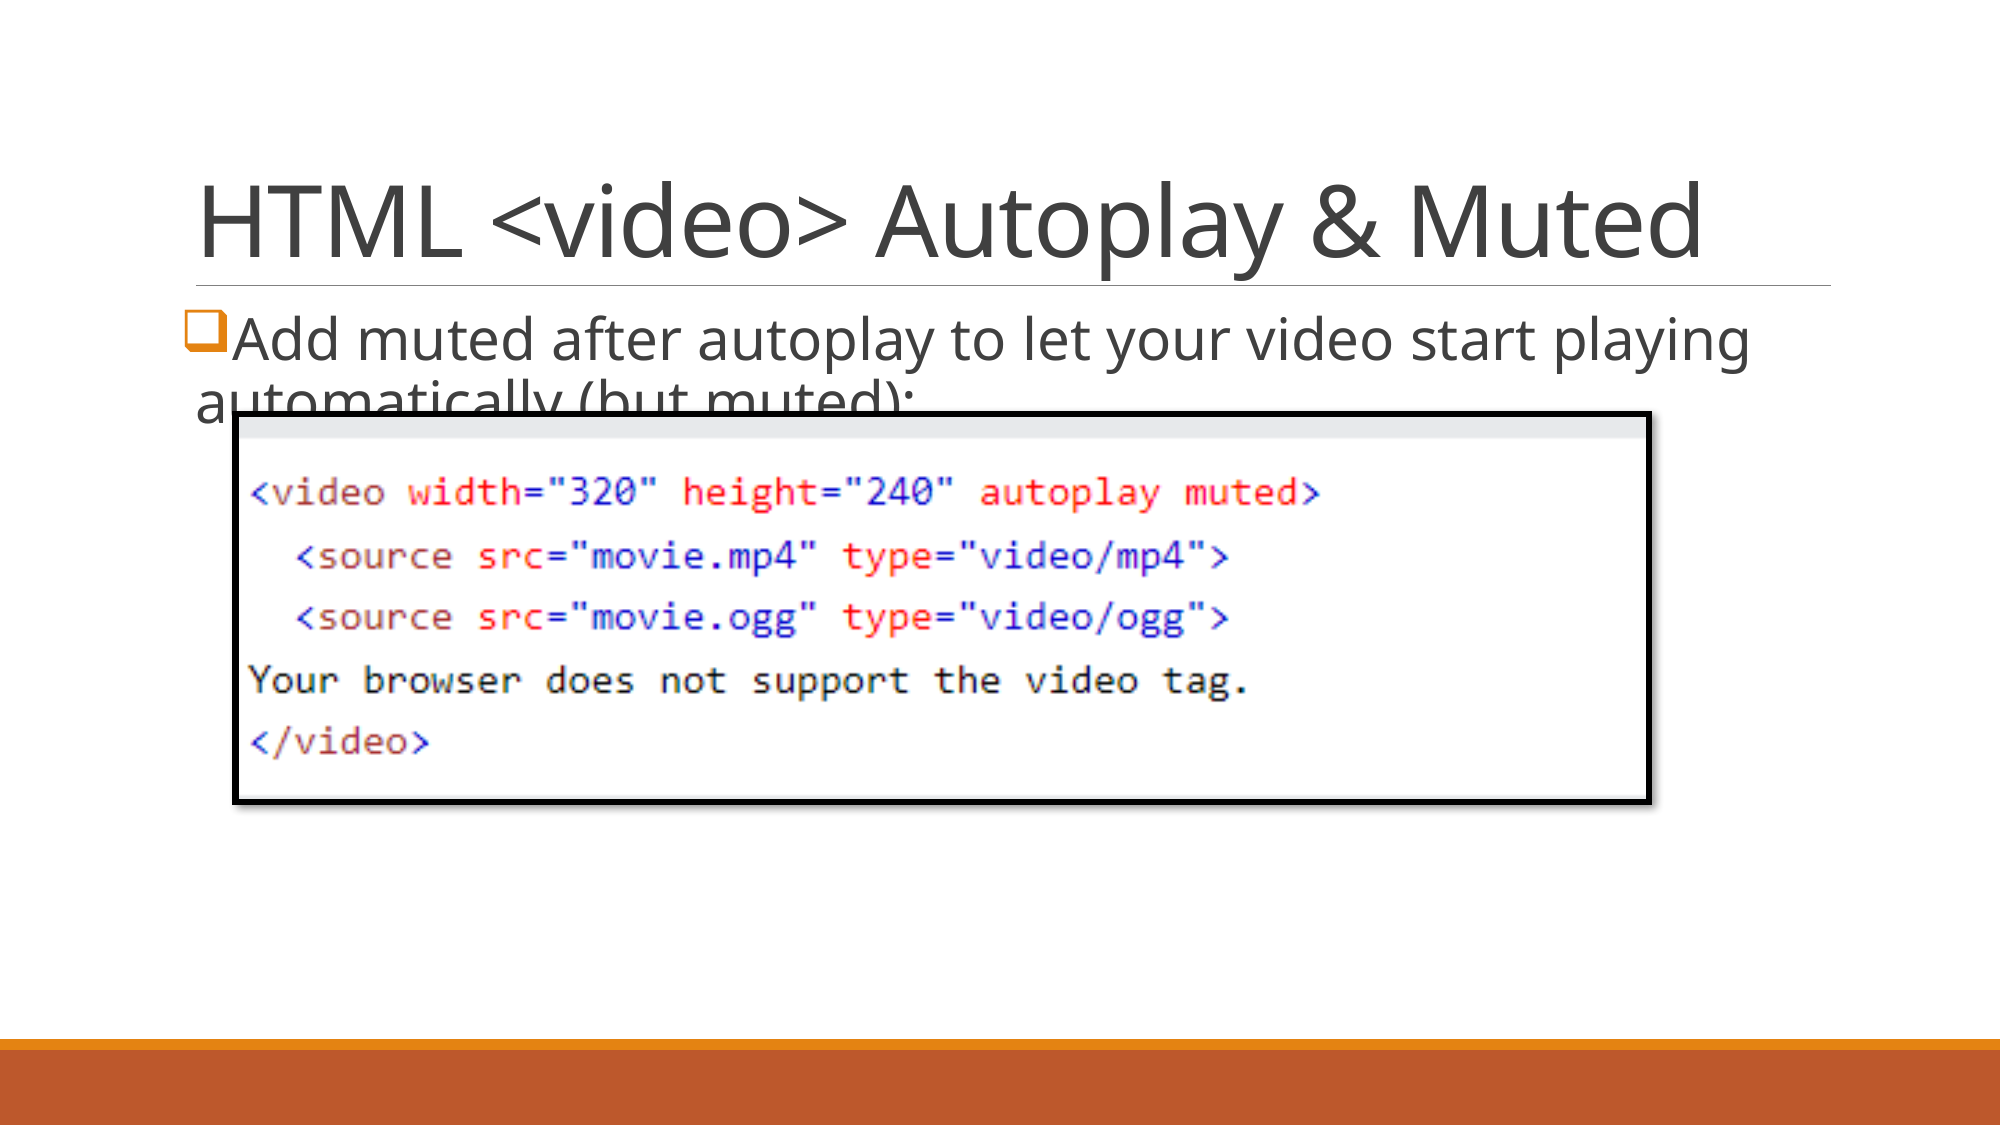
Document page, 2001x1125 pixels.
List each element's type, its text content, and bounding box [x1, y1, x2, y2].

title HTML <video> Autoplay & Muted [180, 47, 1830, 285]
picture [237, 416, 1647, 800]
list Add muted after autoplay to let your video start playing automatically (but muted): [180, 302, 1830, 963]
